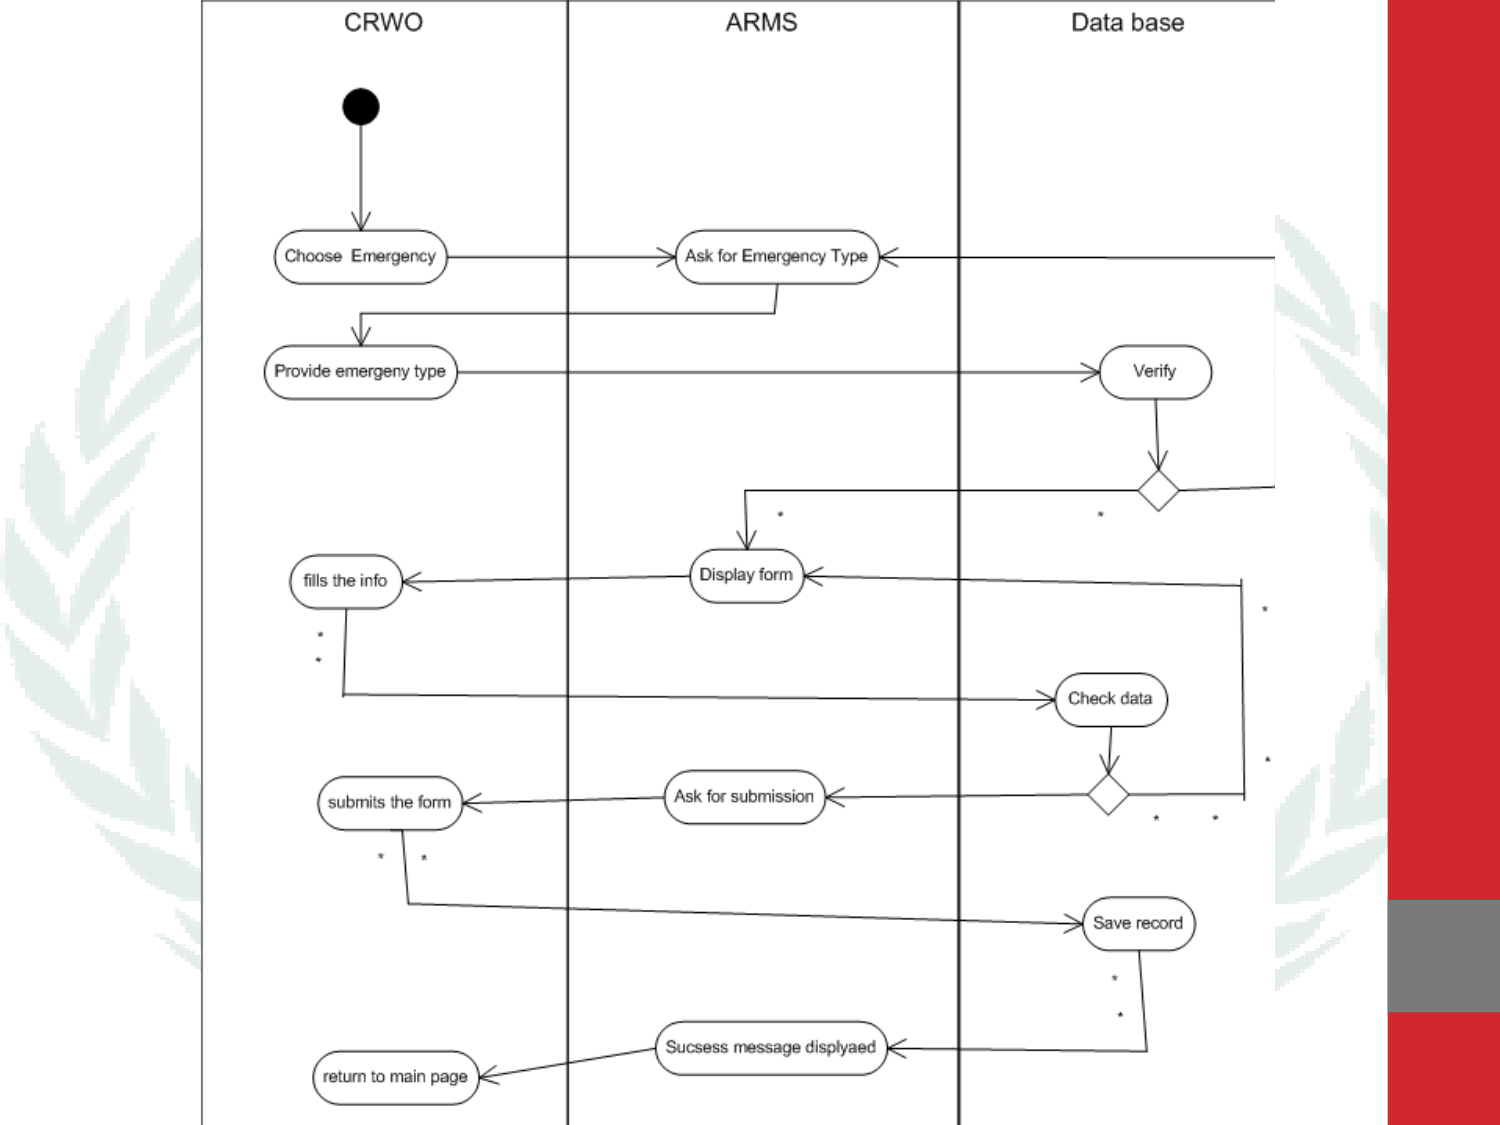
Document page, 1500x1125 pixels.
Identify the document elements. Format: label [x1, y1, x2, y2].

picture [200, 0, 1276, 1125]
